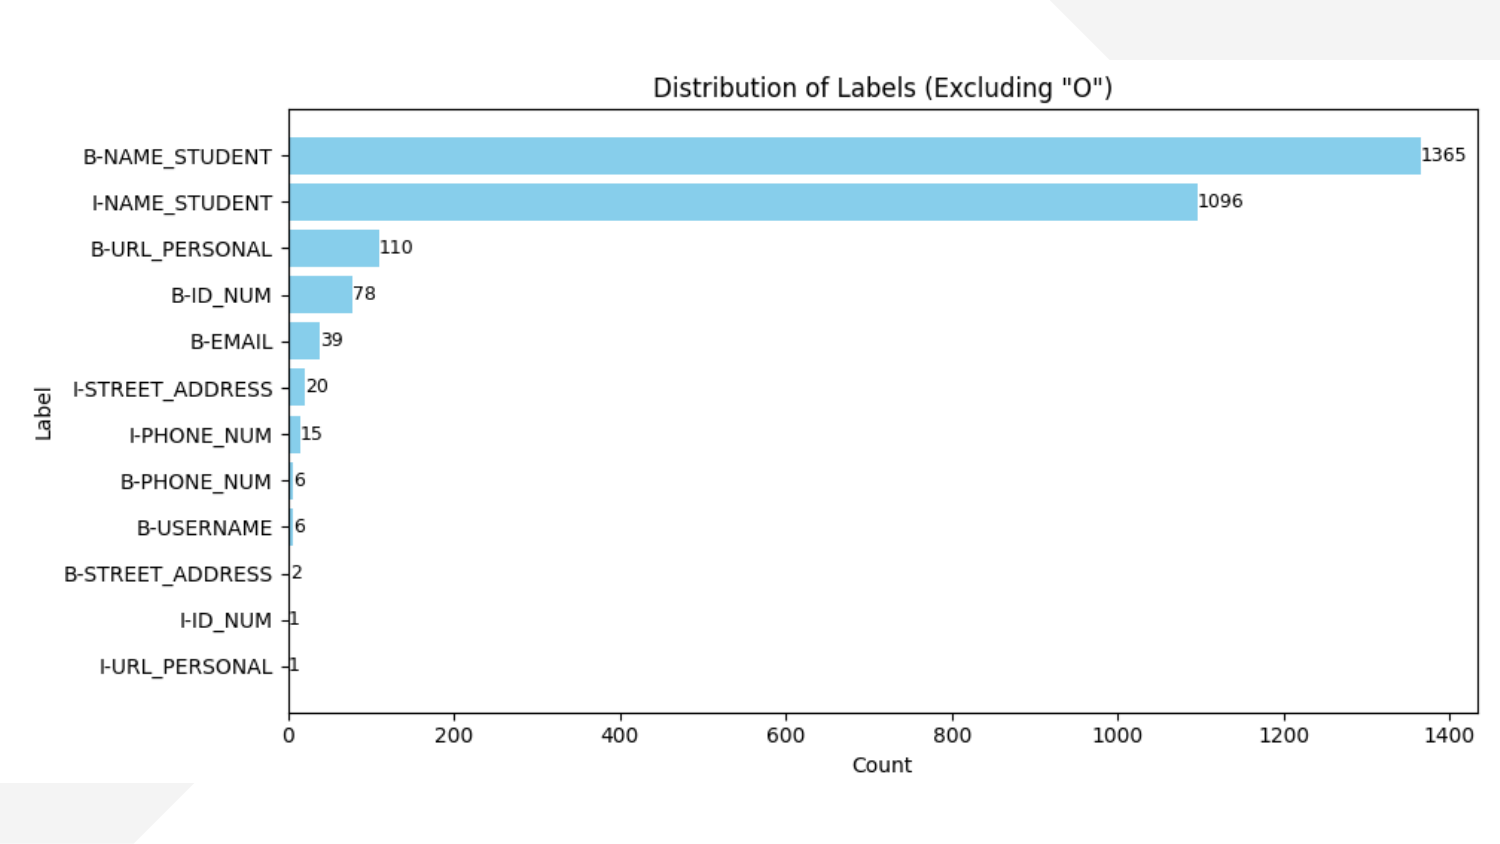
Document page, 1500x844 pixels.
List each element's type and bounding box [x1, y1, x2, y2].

picture [0, 60, 1500, 783]
